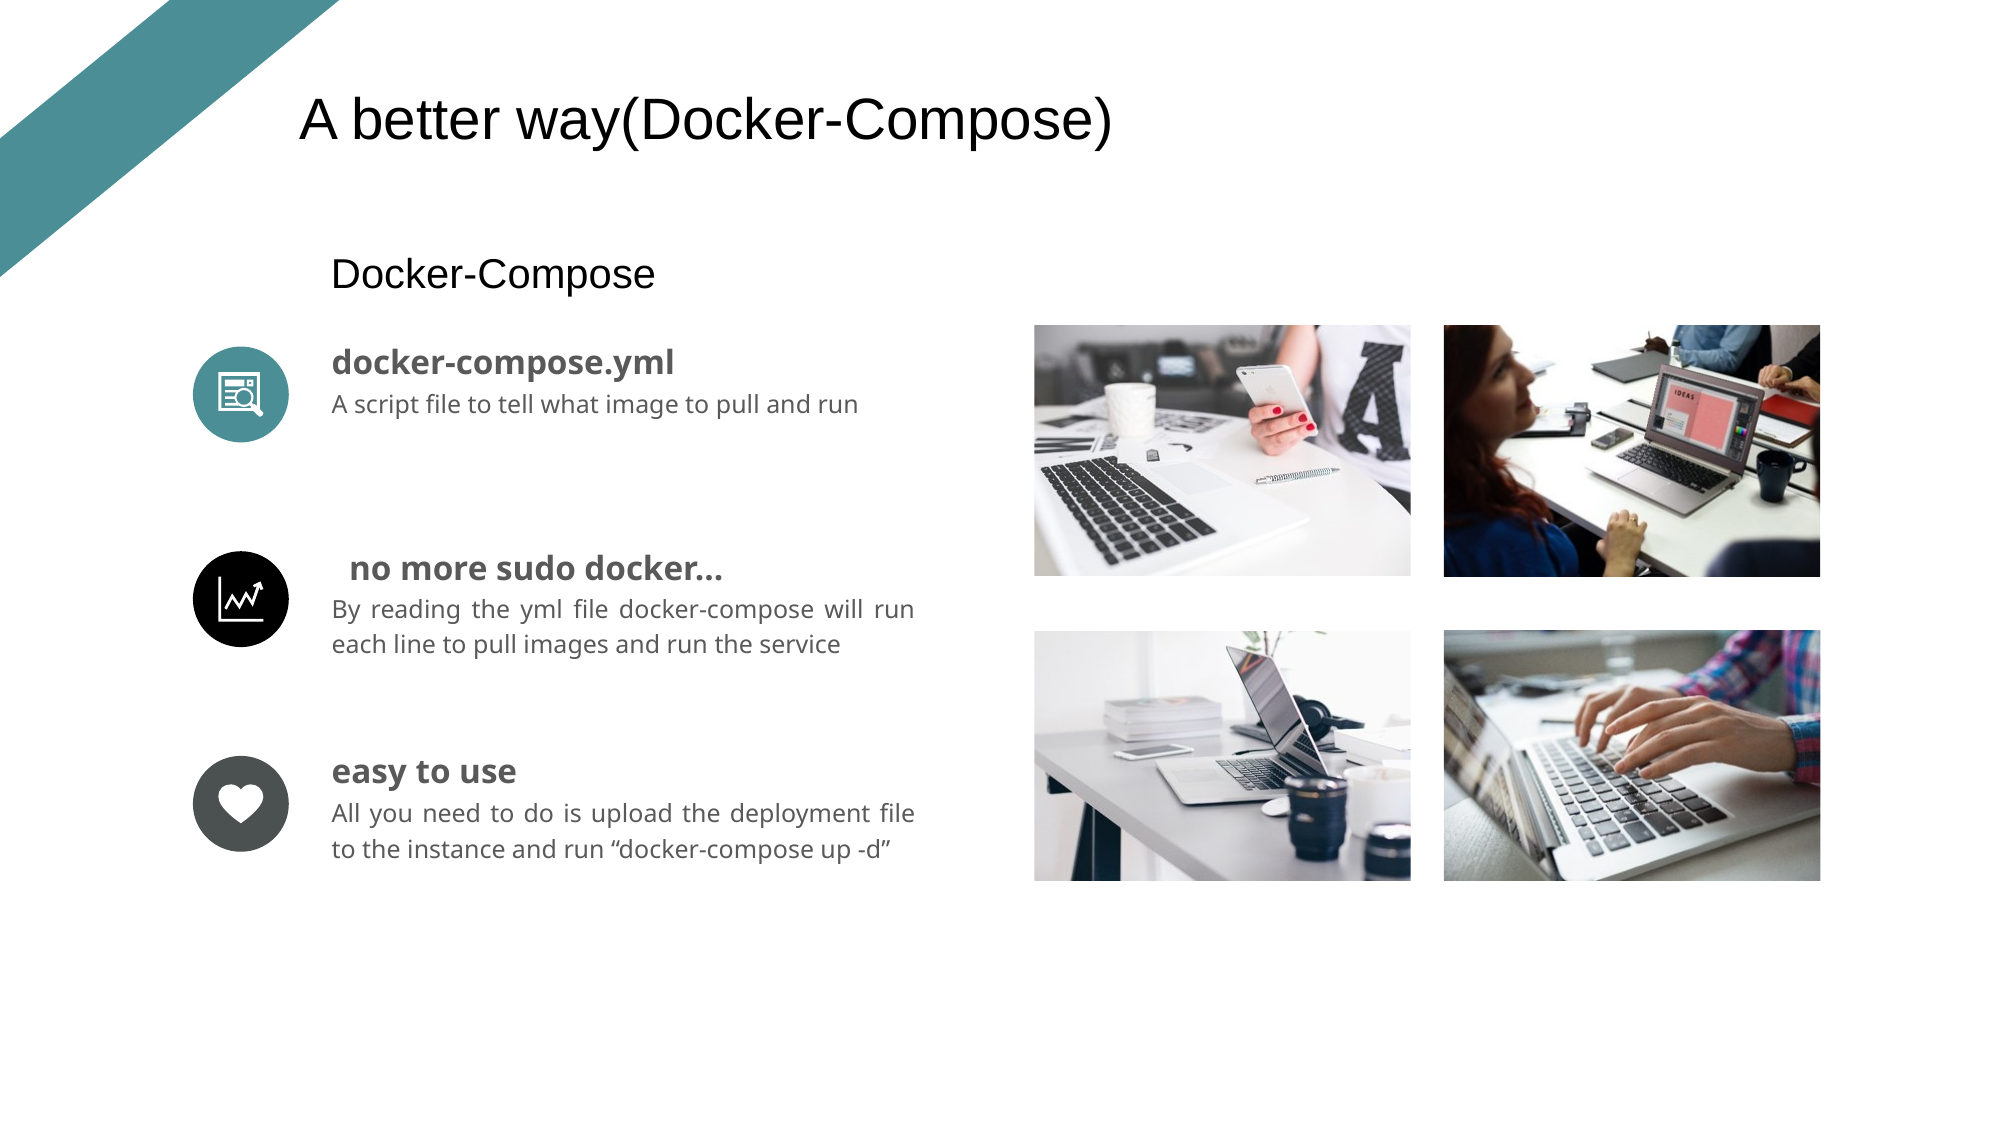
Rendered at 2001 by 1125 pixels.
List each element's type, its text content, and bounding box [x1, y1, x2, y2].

picture [1443, 325, 1821, 577]
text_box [192, 325, 931, 443]
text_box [192, 735, 931, 872]
picture [1034, 325, 1411, 576]
picture [1443, 630, 1821, 882]
text_box Docker-Compose [316, 239, 672, 305]
picture [1034, 631, 1411, 881]
text_box A better way(Docker-Compose) [284, 73, 1130, 159]
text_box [192, 532, 931, 668]
